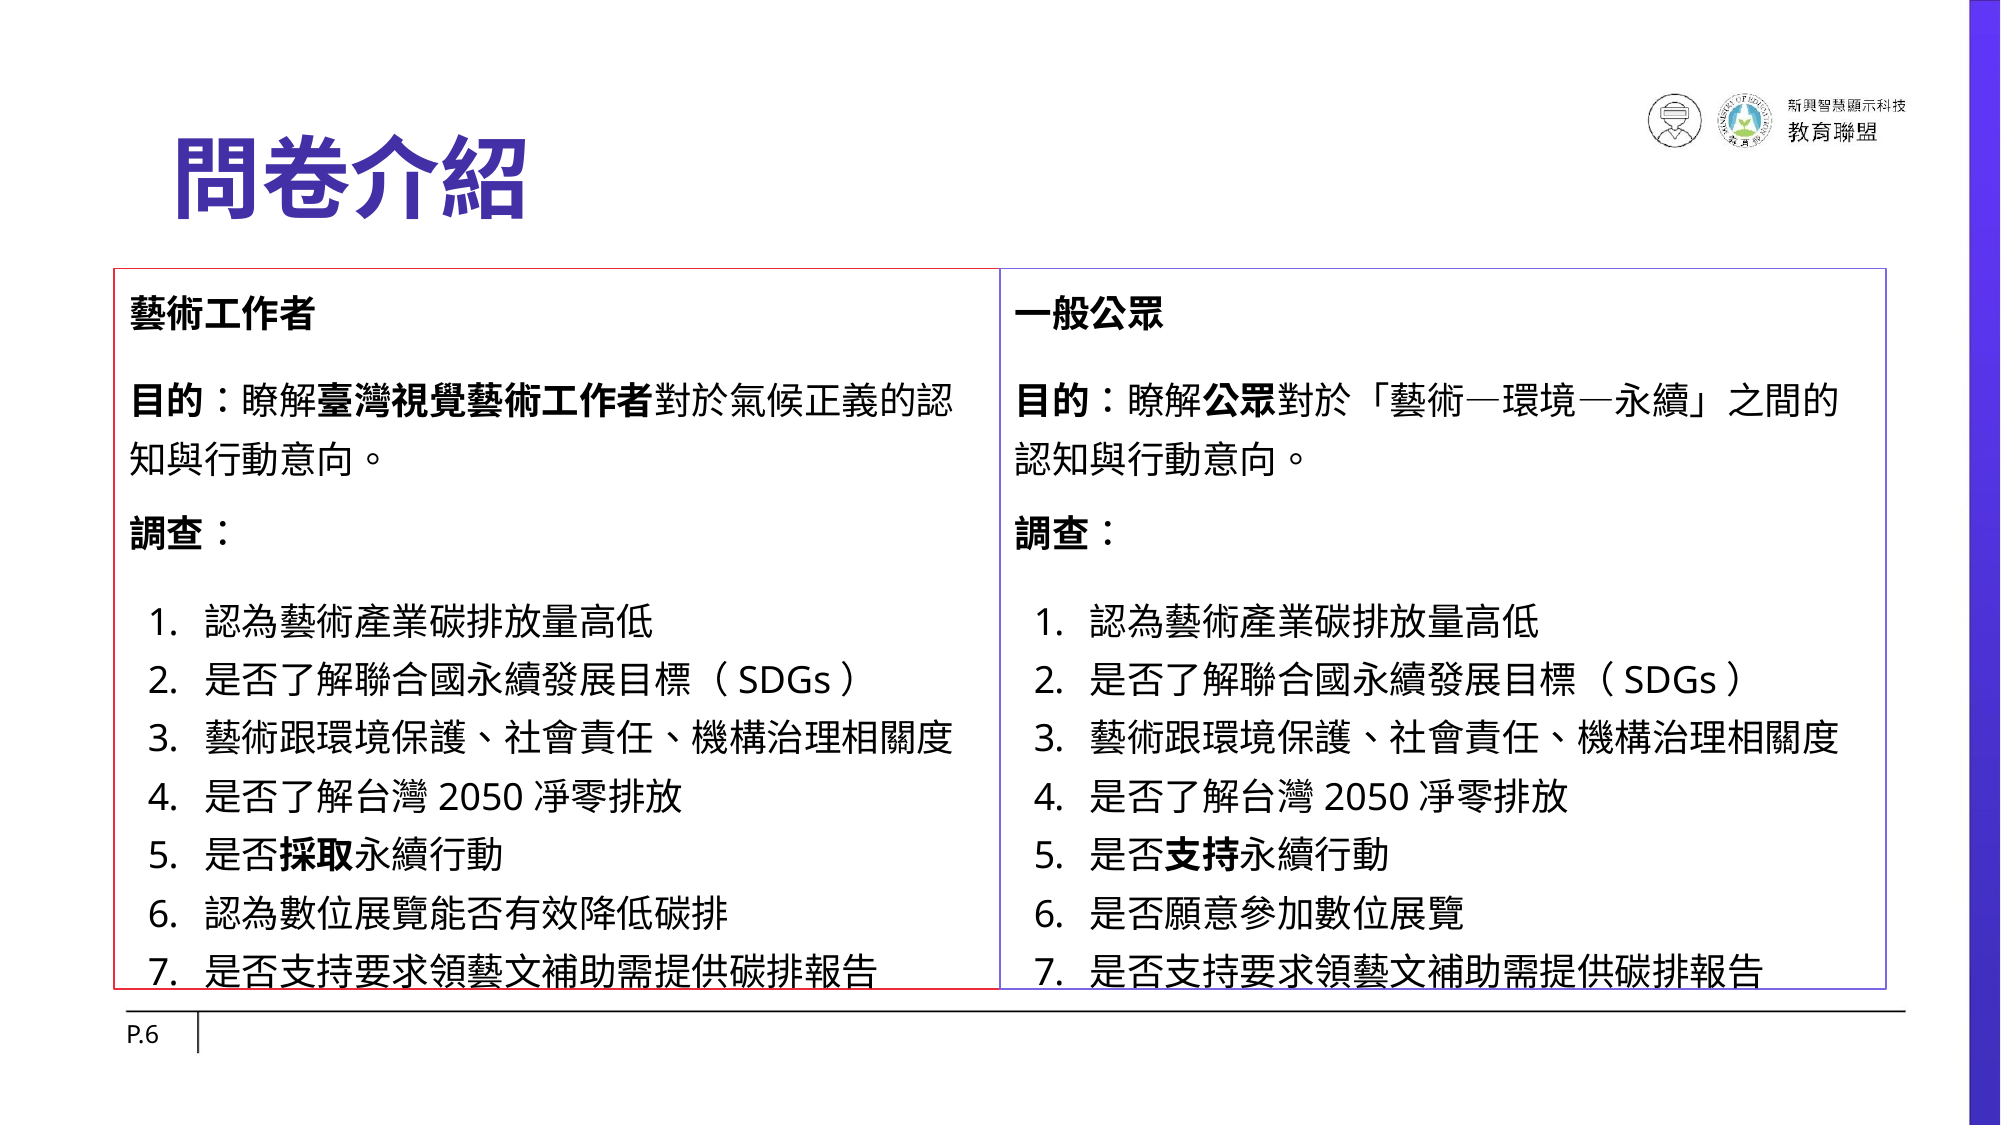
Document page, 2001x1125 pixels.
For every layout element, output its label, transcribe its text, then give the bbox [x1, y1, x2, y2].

list 一般公眾 目的：瞭解公眾對於「藝術—環境—永續」之間的認知與行動意向。 調查： 認為藝術產業碳排放量高低 是否了解聯合國永續發展目標（SDGs） 藝術跟環境保護、社會責任、機構治理相關度 是否了解台灣2050凈零排放 是否支持永續行動 是否願意參加數位展覽 是否支持要求領藝文補助需提供碳排報告 [999, 268, 1886, 990]
list 藝術工作者 目的：瞭解臺灣視覺藝術工作者對於氣候正義的認知與行動意向。 調查： 認為藝術產業碳排放量高低 是否了解聯合國永續發展目標（SDGs） 藝術跟環境保護、社會責任、機構治理相關度 是否了解台灣2050凈零排放 是否採取永續行動 認為數位展覽能否有效降低碳排 是否支持要求領藝文補助需提供碳排報告 [114, 268, 999, 990]
picture [0, 0, 2001, 1125]
title 問卷介紹 [156, 135, 1592, 230]
slide_number P.‹#› [111, 1016, 204, 1055]
